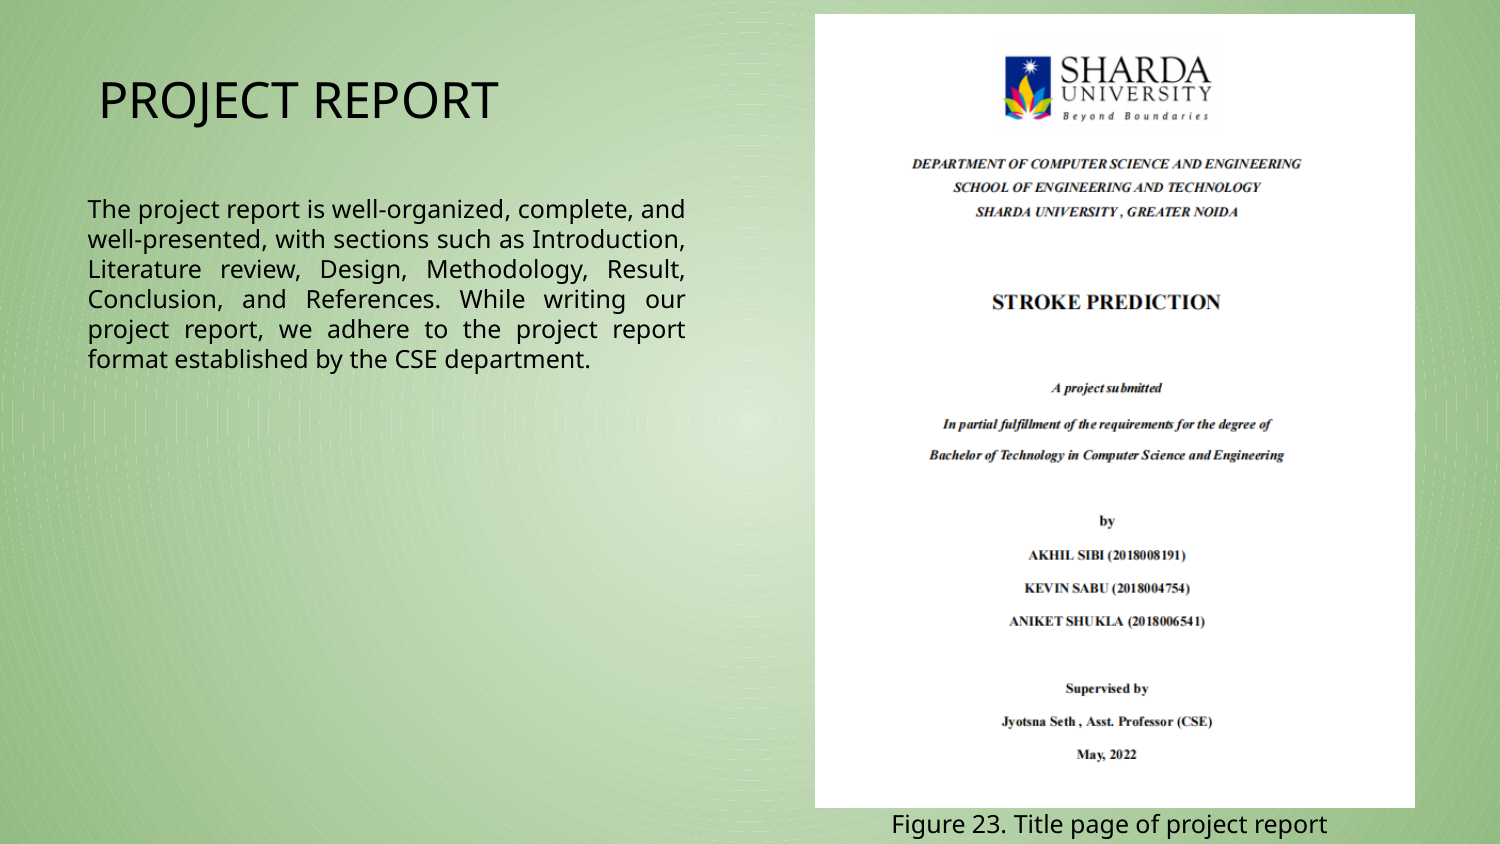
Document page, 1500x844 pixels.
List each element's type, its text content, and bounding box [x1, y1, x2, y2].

picture [815, 14, 1415, 809]
text_box PROJECT REPORT [83, 53, 713, 144]
text_box The project report is well-organized, complete, and well-presented, with sections such as Introduction, Literature review, Design, Methodology, Result, Conclusion, and References. While writing our project report, we adhere to the project report format established by the CSE department. [72, 178, 702, 389]
text_box Figure 23. Title page of project report [876, 818, 1354, 844]
